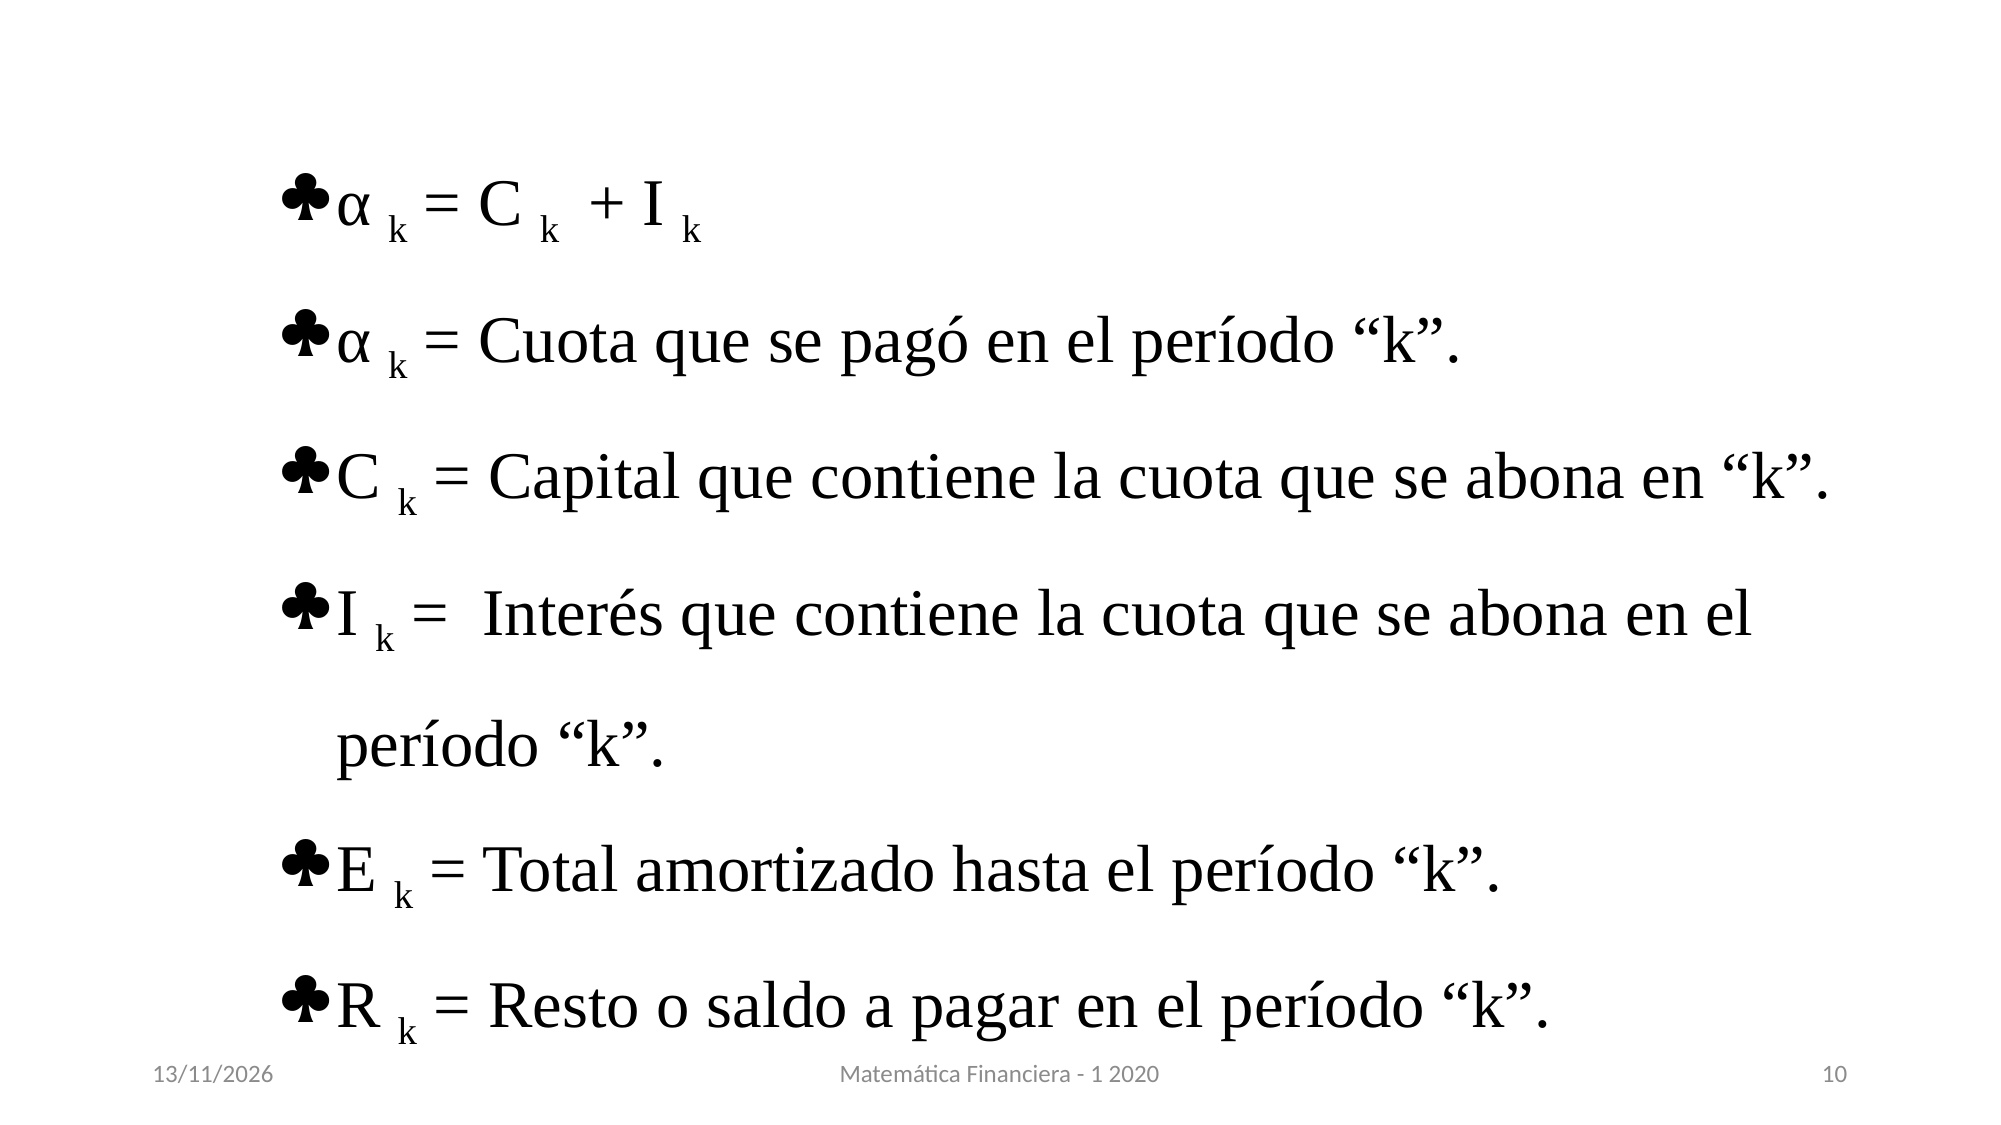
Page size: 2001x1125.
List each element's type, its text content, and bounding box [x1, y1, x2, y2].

footer Matemática Financiera - 1 2020 [662, 1042, 1338, 1103]
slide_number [137, 1042, 588, 1103]
text_box α k = C k + I k α k = Cuota que se pagó en el período “k”. C k = Capital que contiene la cuota que se abona en “k”. I k = Interés que contiene la cuota que se abona en el período “k”. E k = Total amortizado hasta el período “k”. R k = Resto o saldo a pagar en el período “k”. [265, 106, 1882, 1060]
slide_number 10 [1412, 1042, 1863, 1103]
